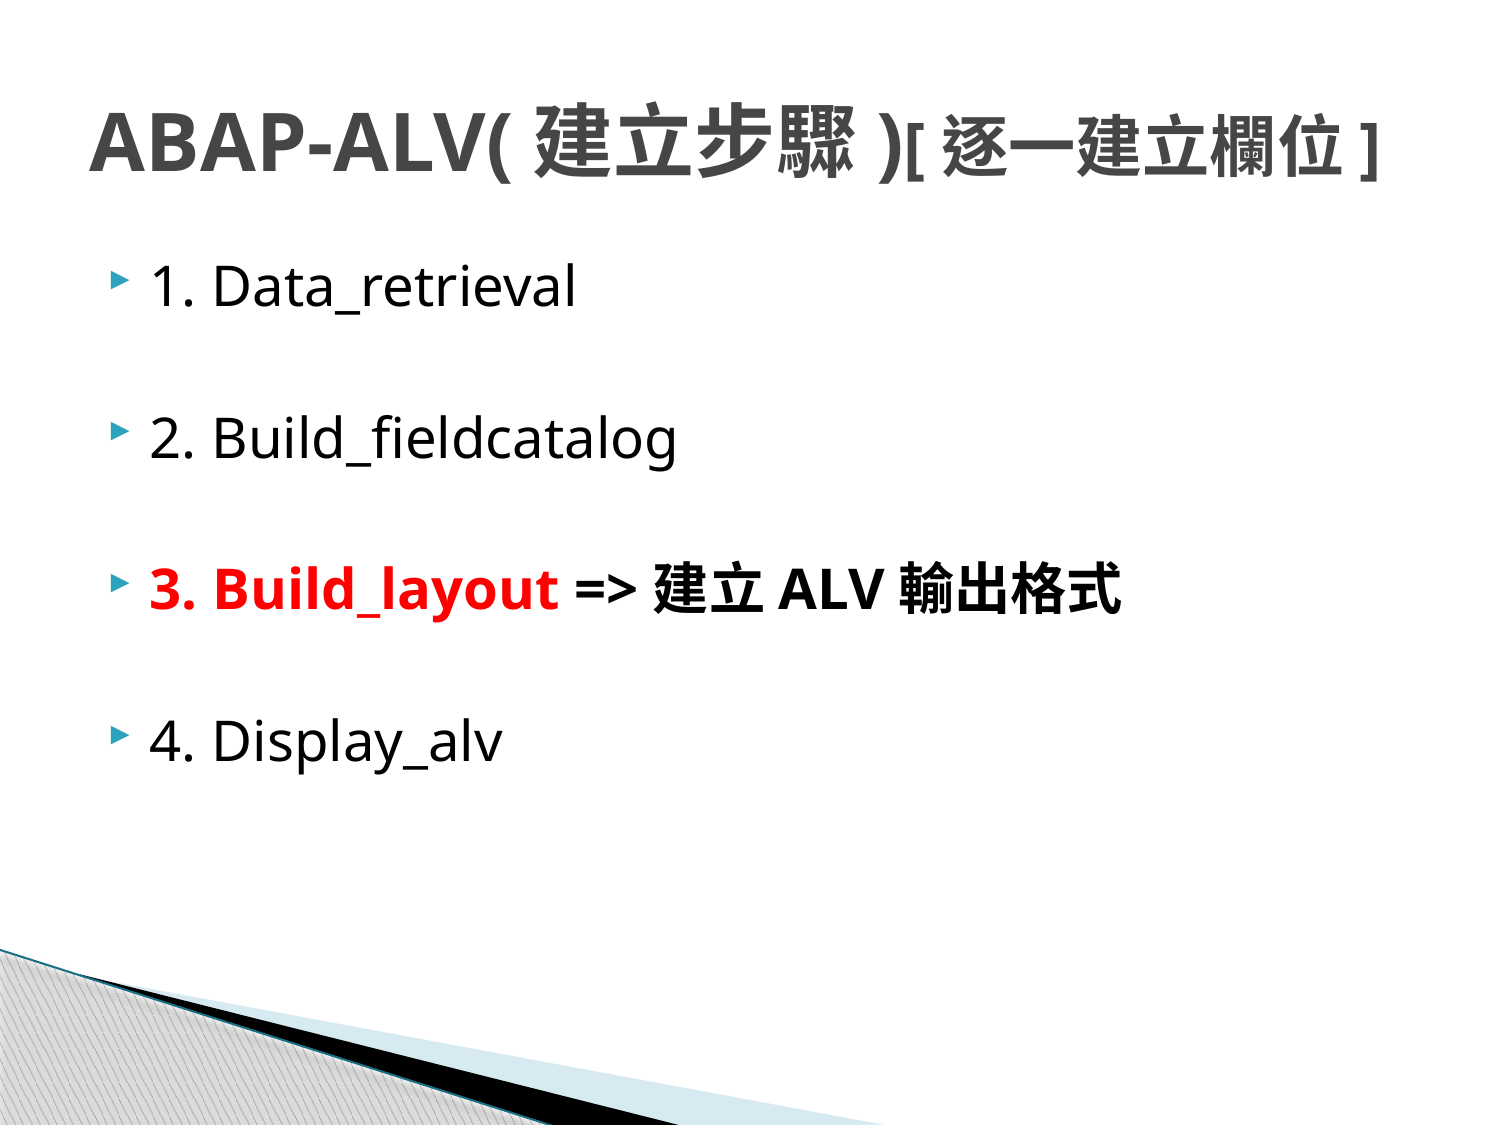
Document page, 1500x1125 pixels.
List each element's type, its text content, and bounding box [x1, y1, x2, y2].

title ABAP-ALV(建立步驟)[逐一建立欄位] [75, 45, 1425, 233]
list 1. Data_retrieval 2. Build_fieldcatalog 3. Build_layout =>建立ALV輸出格式 4. Display_alv [75, 243, 1425, 986]
